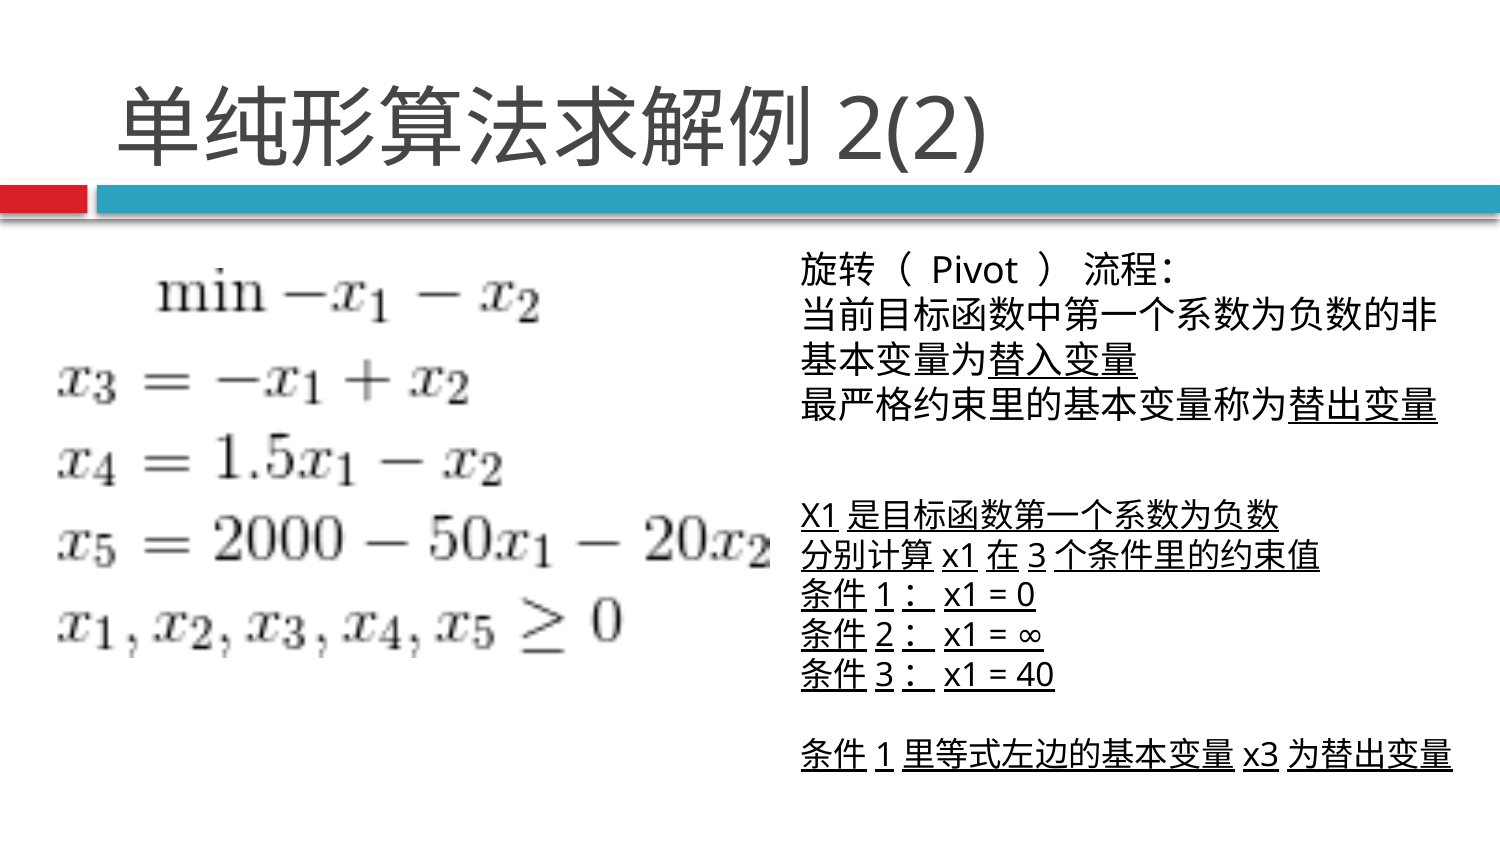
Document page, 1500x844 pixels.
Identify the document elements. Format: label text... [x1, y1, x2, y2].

title 单纯形算法求解例2(2) [99, 19, 1438, 185]
picture [56, 267, 771, 659]
text_box 旋转（ Pivot ） 流程： 当前目标函数中第一个系数为负数的非基本变量为替入变量 最严格约束里的基本变量称为替出变量 X1是目标函数第一个系数为负数 分别计算x1在3个条件里的约束值 条件1：x1 = 0 条件2：x1 = ∞ 条件3：x1 = 40 条件1里等式左边的基本变量x3为替出变量 [786, 238, 1471, 781]
